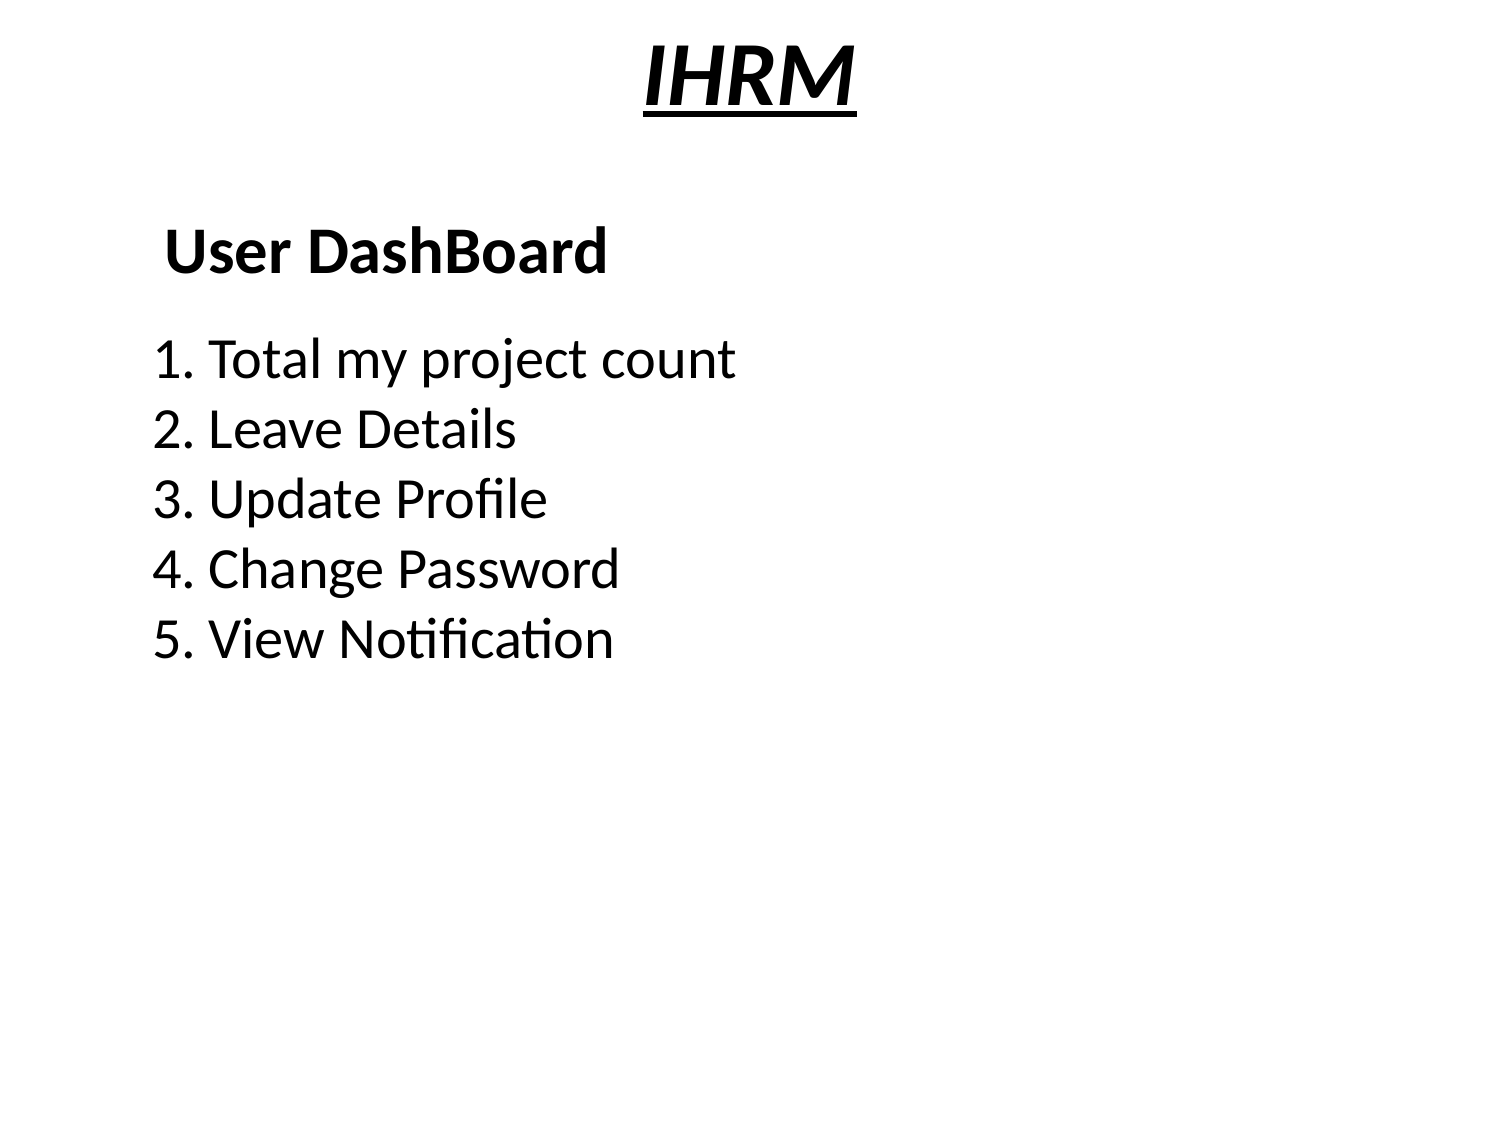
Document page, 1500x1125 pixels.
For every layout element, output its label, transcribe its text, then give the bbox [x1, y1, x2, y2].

title IHRM [525, 0, 975, 138]
text_box Total my project count Leave Details Update Profile Change Password View Notification [137, 312, 1113, 678]
text_box User DashBoard [149, 199, 988, 295]
